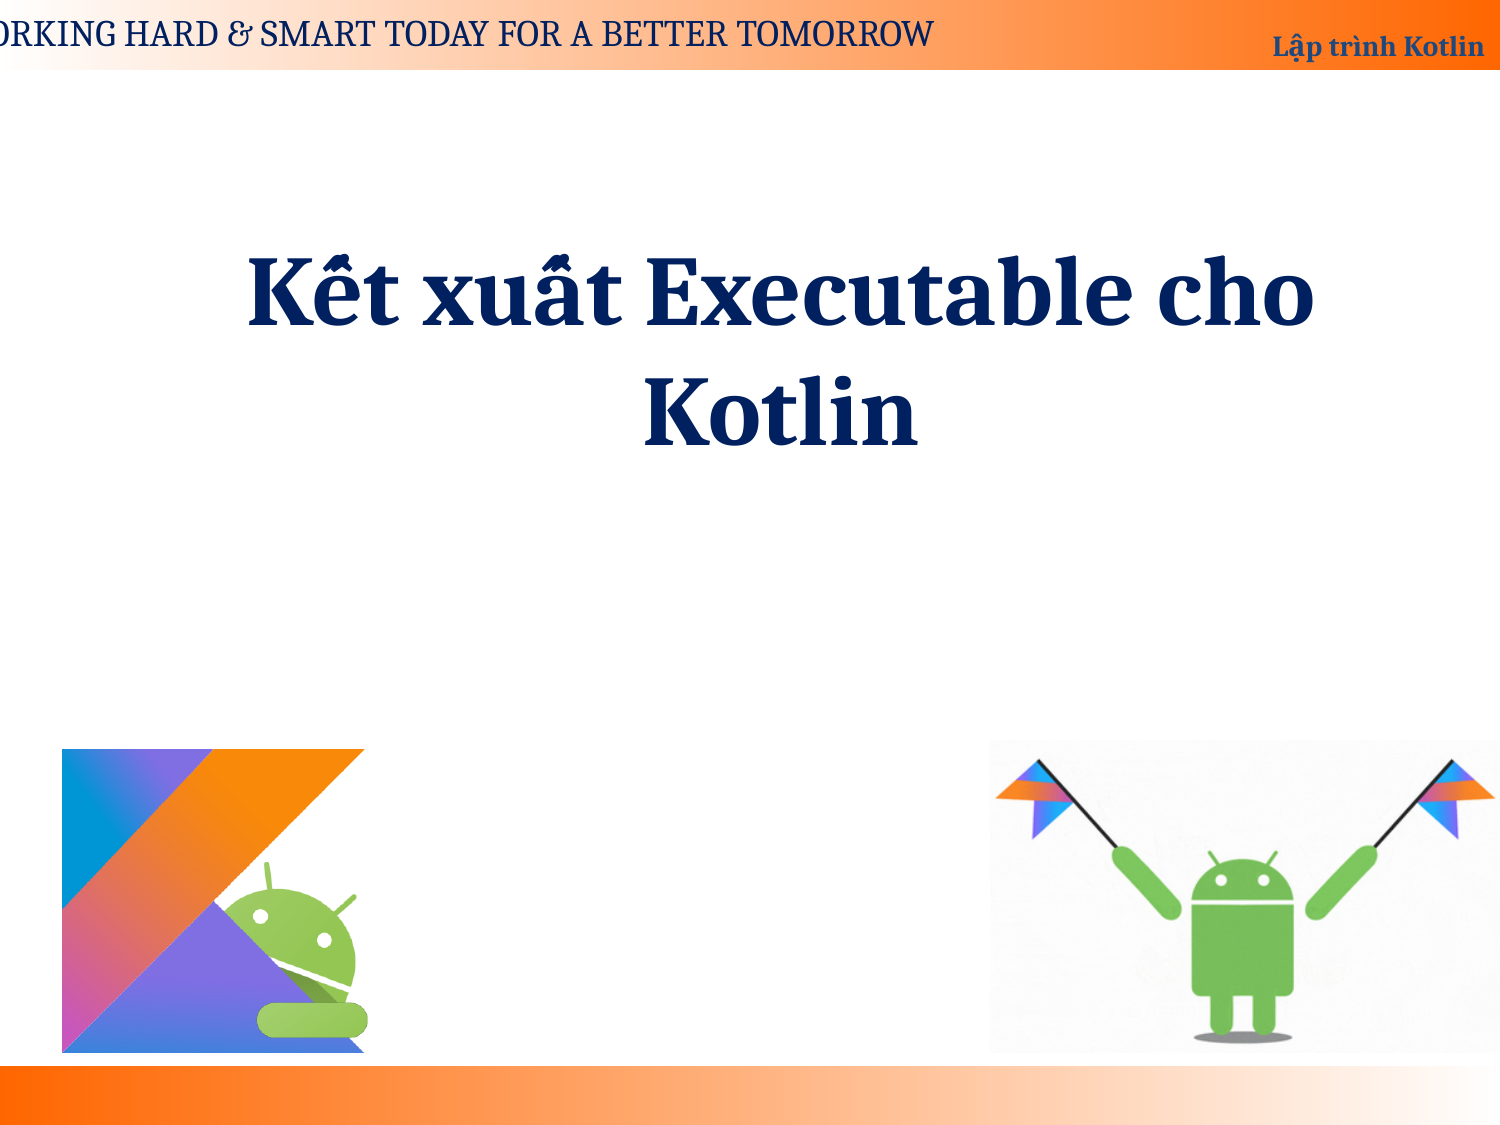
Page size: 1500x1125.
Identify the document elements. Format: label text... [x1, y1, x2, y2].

text_box Kết xuất Executable cho Kotlin [187, 237, 1375, 454]
picture [62, 749, 369, 1053]
picture [990, 739, 1500, 1053]
